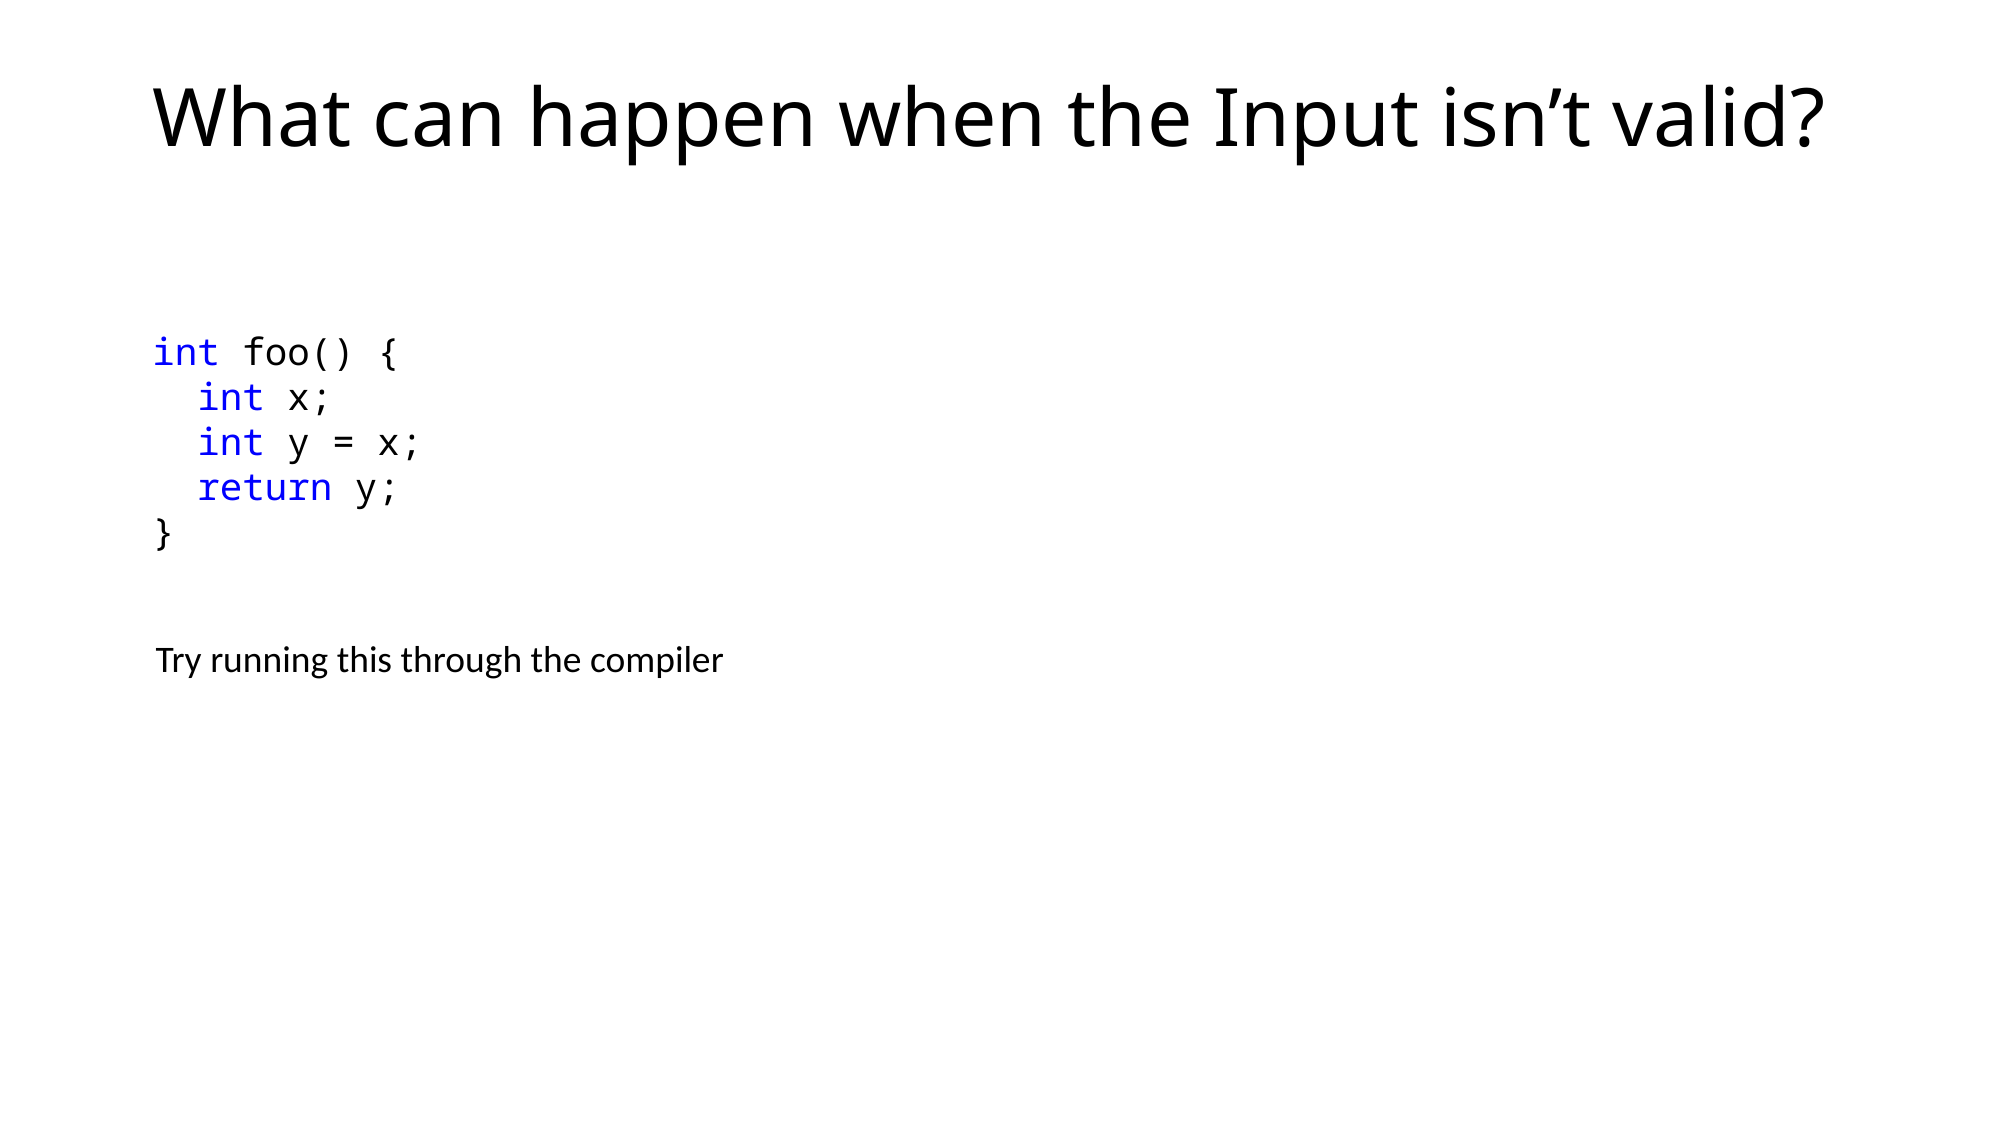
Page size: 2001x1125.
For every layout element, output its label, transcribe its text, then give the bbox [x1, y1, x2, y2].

text_box int foo() { int x; int y = x; return y; } [137, 320, 1138, 560]
title What can happen when the Input isn’t valid? [137, 59, 1863, 278]
text_box Try running this through the compiler [140, 627, 740, 688]
